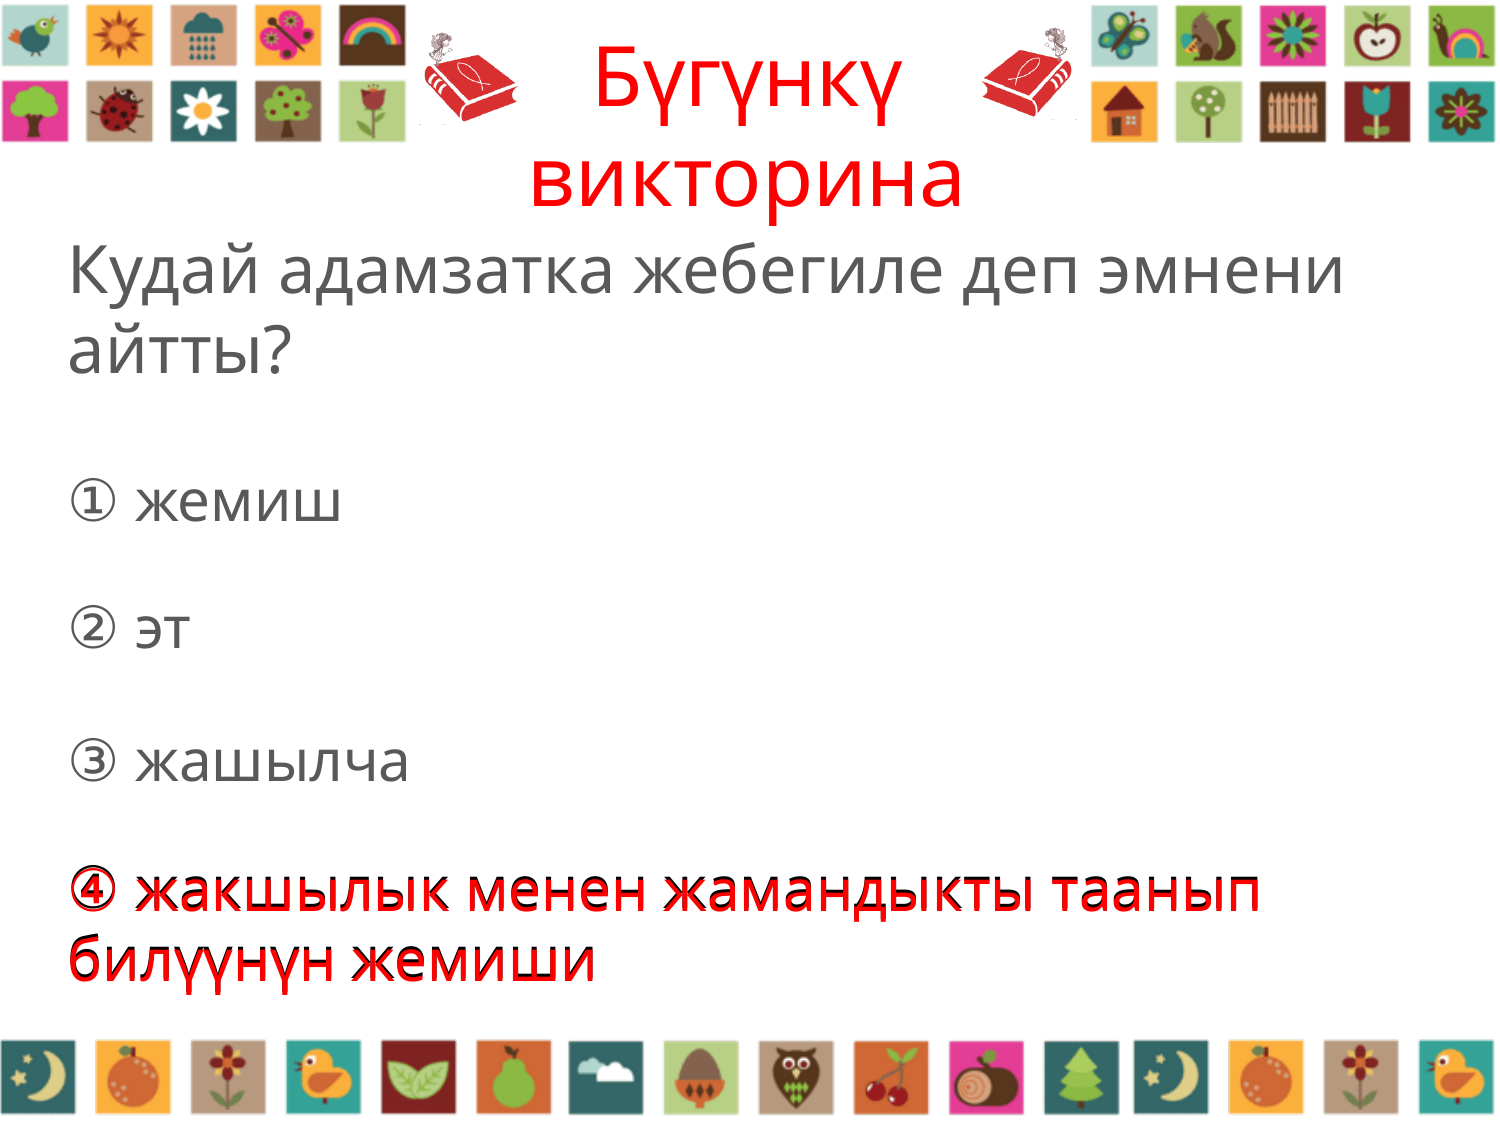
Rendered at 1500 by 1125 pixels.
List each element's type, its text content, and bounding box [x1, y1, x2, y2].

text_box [0, 1028, 1500, 1118]
text_box ④ жакшылык менен жамандыкты таанып билүүнүн жемиши [53, 845, 1483, 1001]
text_box ③ жашылча [53, 716, 1483, 801]
picture [0, 3, 550, 150]
text_box ② эт [53, 582, 1436, 668]
text_box Бүгүнкү викторина [414, 16, 1080, 219]
text_box ① жемиш [53, 456, 1436, 541]
text_box Кудай адамзатка жебегиле деп эмнени айтты? [53, 219, 1436, 395]
picture [950, 3, 1500, 150]
